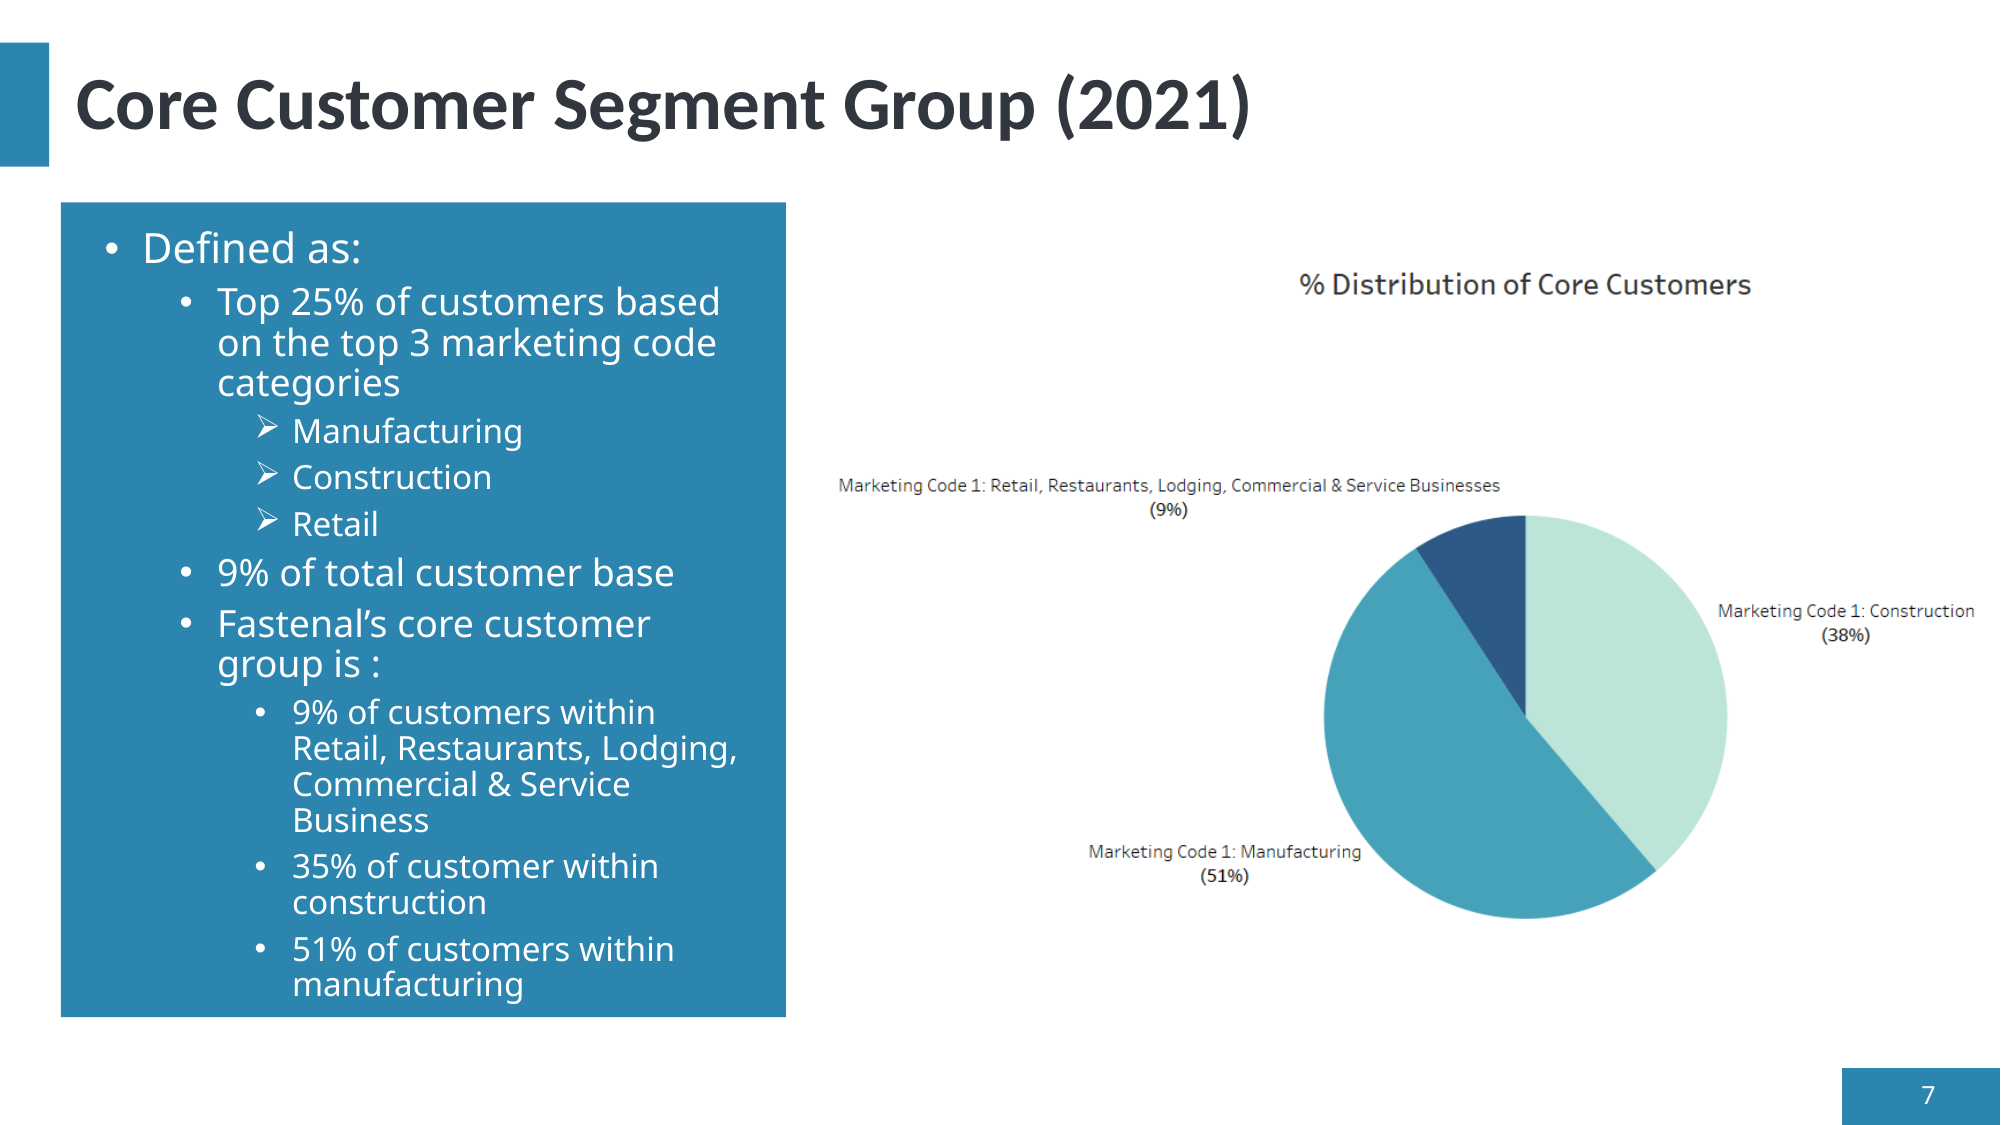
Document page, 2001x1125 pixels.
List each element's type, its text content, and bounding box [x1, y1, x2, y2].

slide_number 7 [1889, 1079, 1951, 1114]
list Defined as: Top 25% of customers based on the top 3 marketing code categories Manufacturing Construction Retail 9% of total customer base Fastenal’s core customer group is : 9% of customers within Retail, Restaurants, Lodging, Commercial & Service Business 35% of customer within construction 51% of customers within manufacturing [89, 220, 757, 985]
title Core Customer Segment Group (2021) [60, 42, 1951, 168]
picture [829, 252, 1987, 954]
